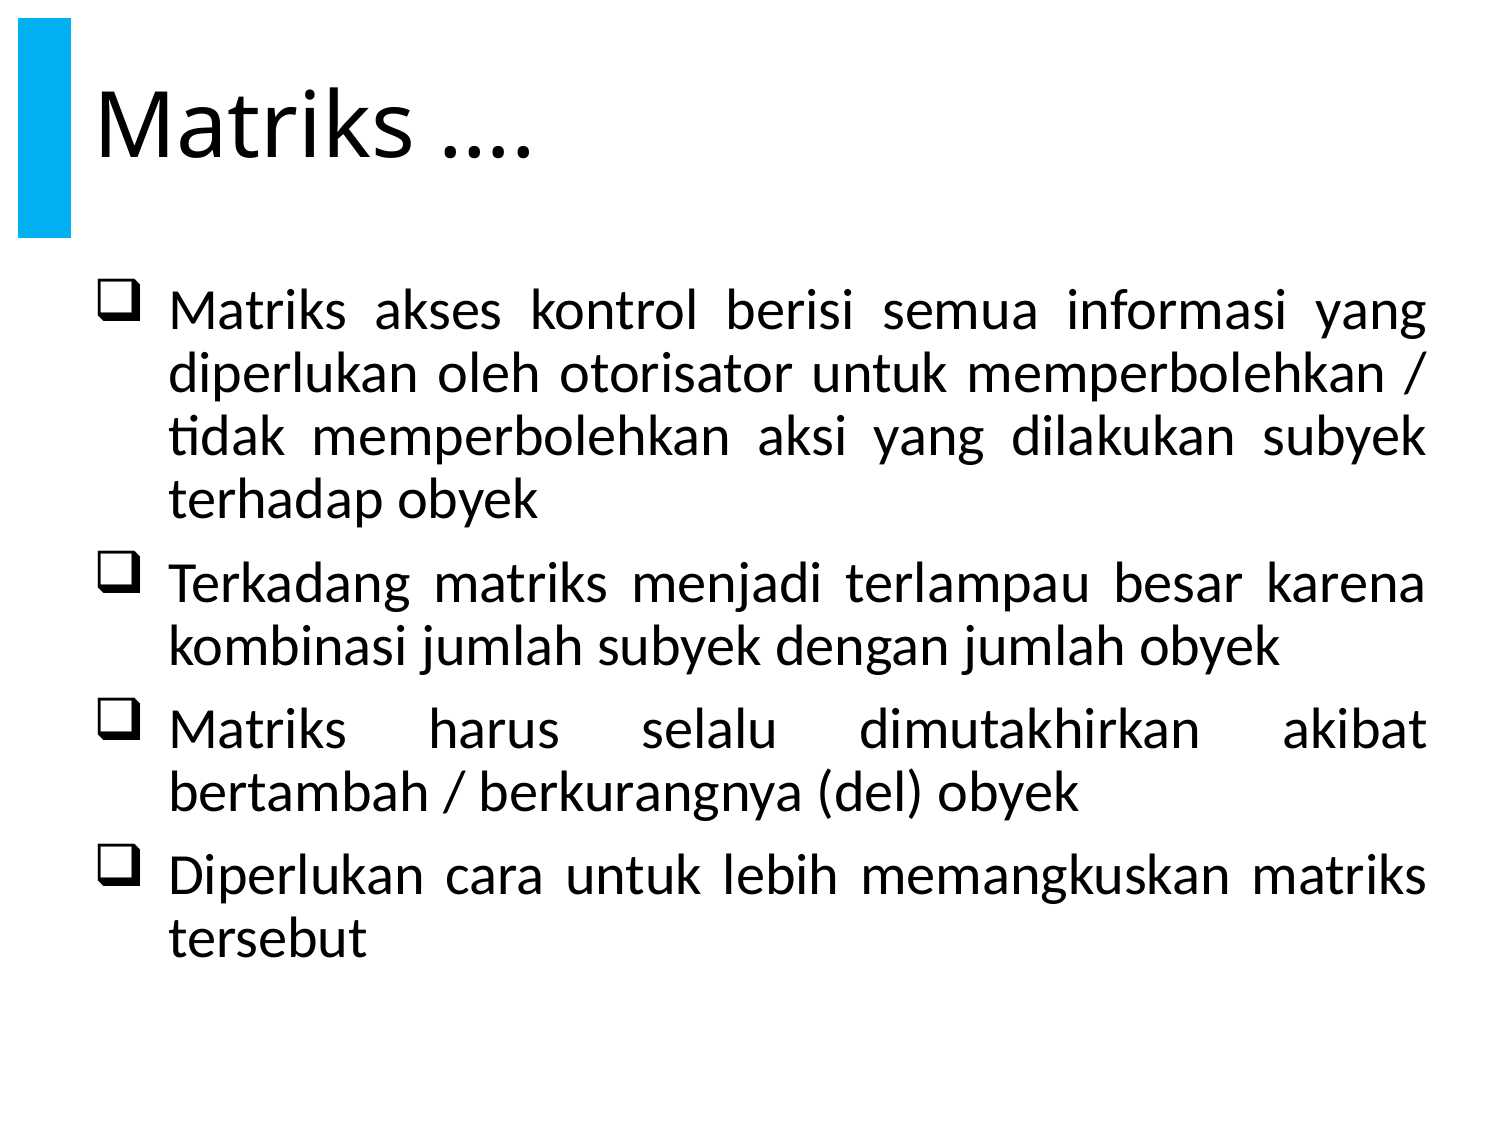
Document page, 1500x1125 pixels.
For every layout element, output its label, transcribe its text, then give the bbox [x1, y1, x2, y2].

title Matriks …. [78, 19, 1443, 237]
list Matriks akses kontrol berisi semua informasi yang diperlukan oleh otorisator untuk memperbolehkan / tidak memperbolehkan aksi yang dilakukan subyek terhadap obyek Terkadang matriks menjadi terlampau besar karena kombinasi jumlah subyek dengan jumlah obyek Matriks harus selalu dimutakhirkan akibat bertambah / berkurangnya (del) obyek Diperlukan cara untuk lebih memangkuskan matriks tersebut [78, 272, 1443, 1070]
